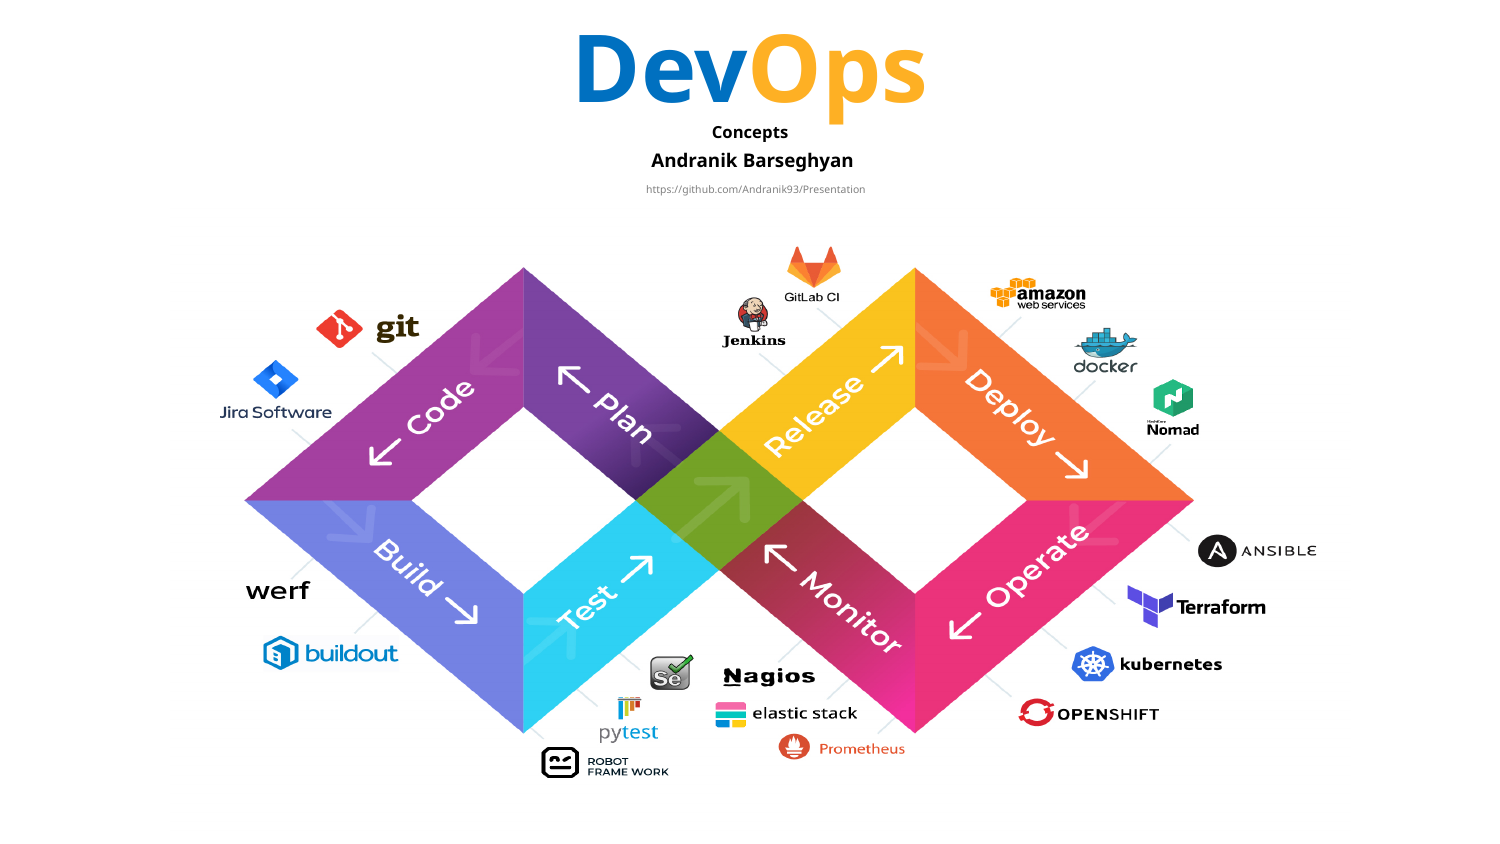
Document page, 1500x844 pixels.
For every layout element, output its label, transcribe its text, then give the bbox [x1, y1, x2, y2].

text_box https://github.com/Andranik93/Presentation [596, 179, 917, 199]
text_box Andranik Barseghyan [428, 141, 1072, 179]
picture [169, 199, 1351, 831]
text_box DevOps Concepts [486, 4, 1014, 141]
